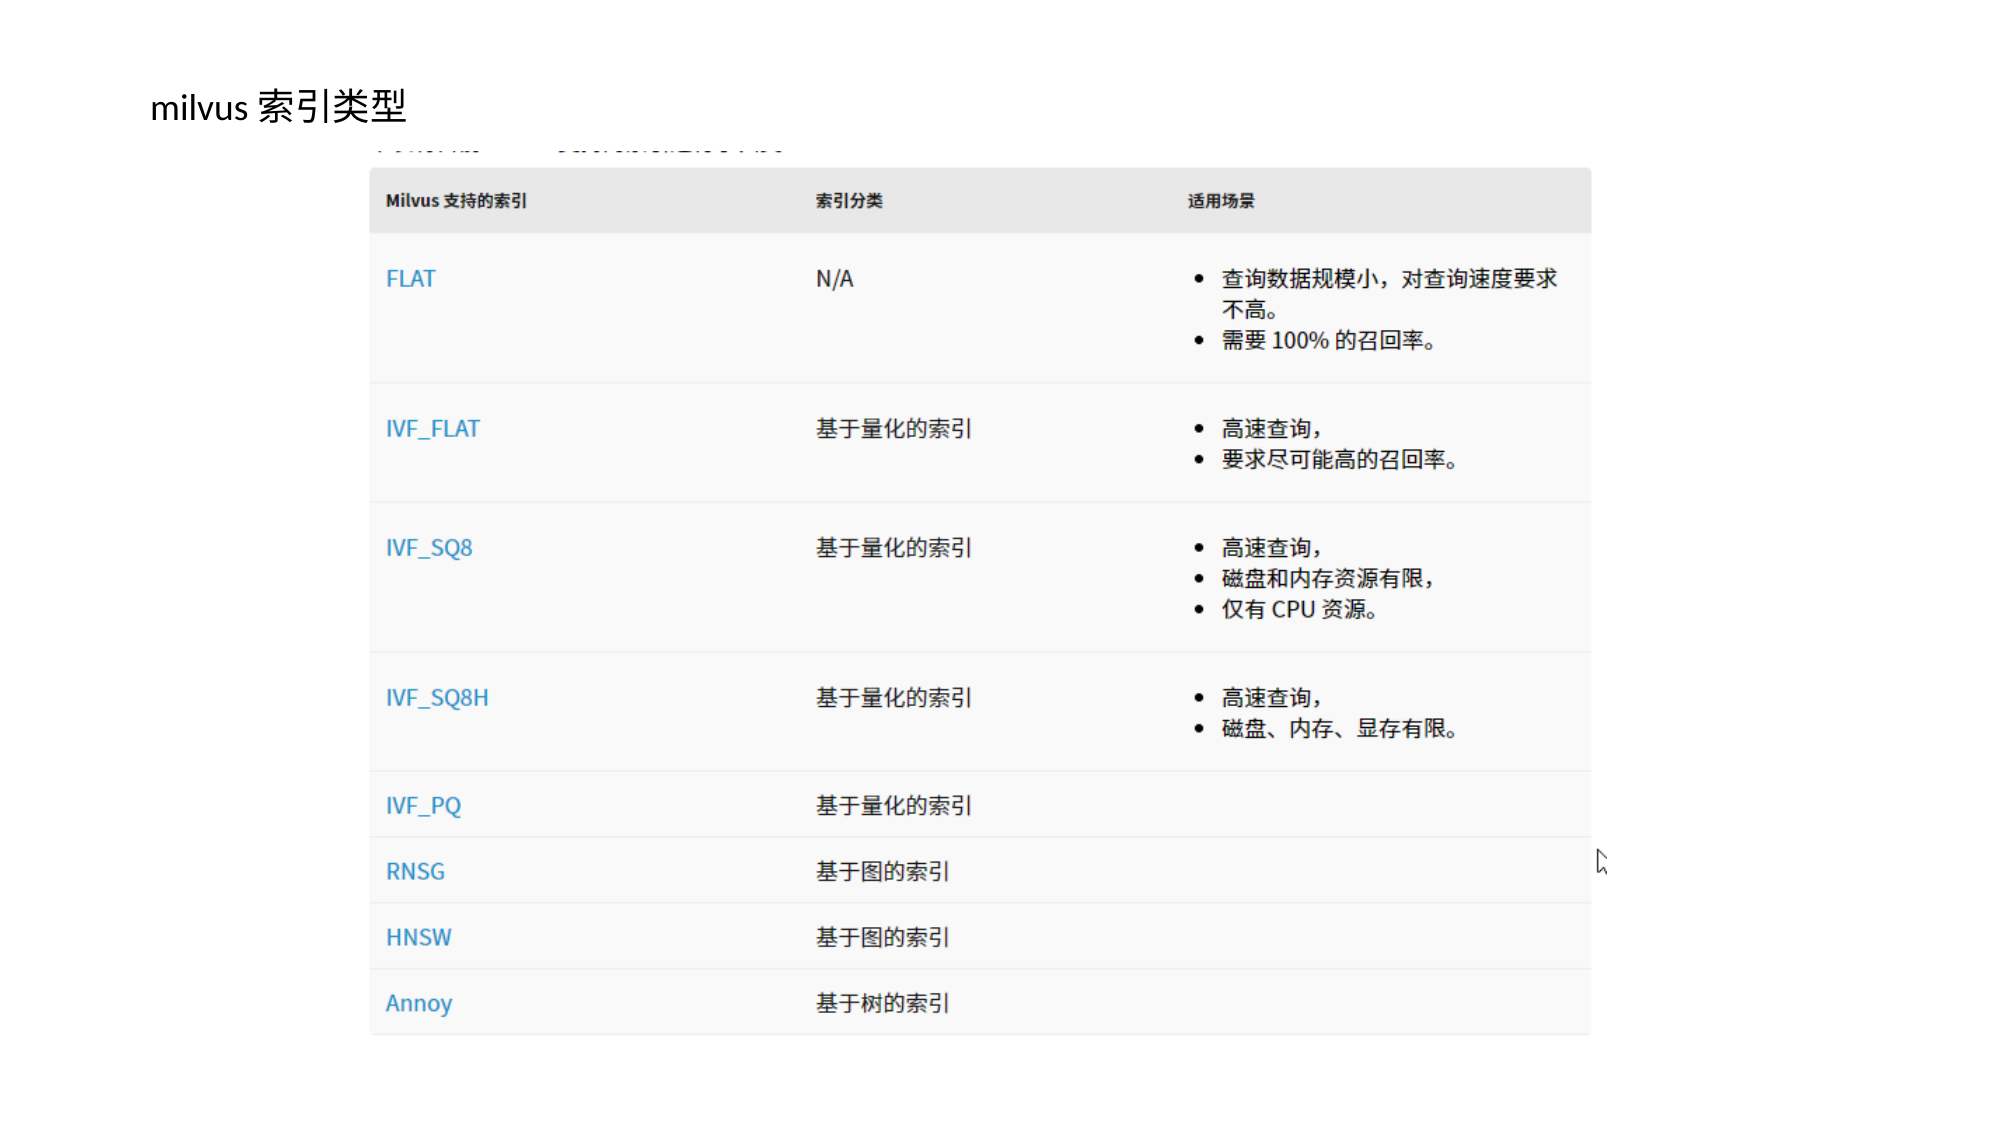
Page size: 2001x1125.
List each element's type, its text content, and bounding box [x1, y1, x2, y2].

text_box milvus索引类型 [135, 75, 423, 136]
picture [350, 151, 1607, 1048]
